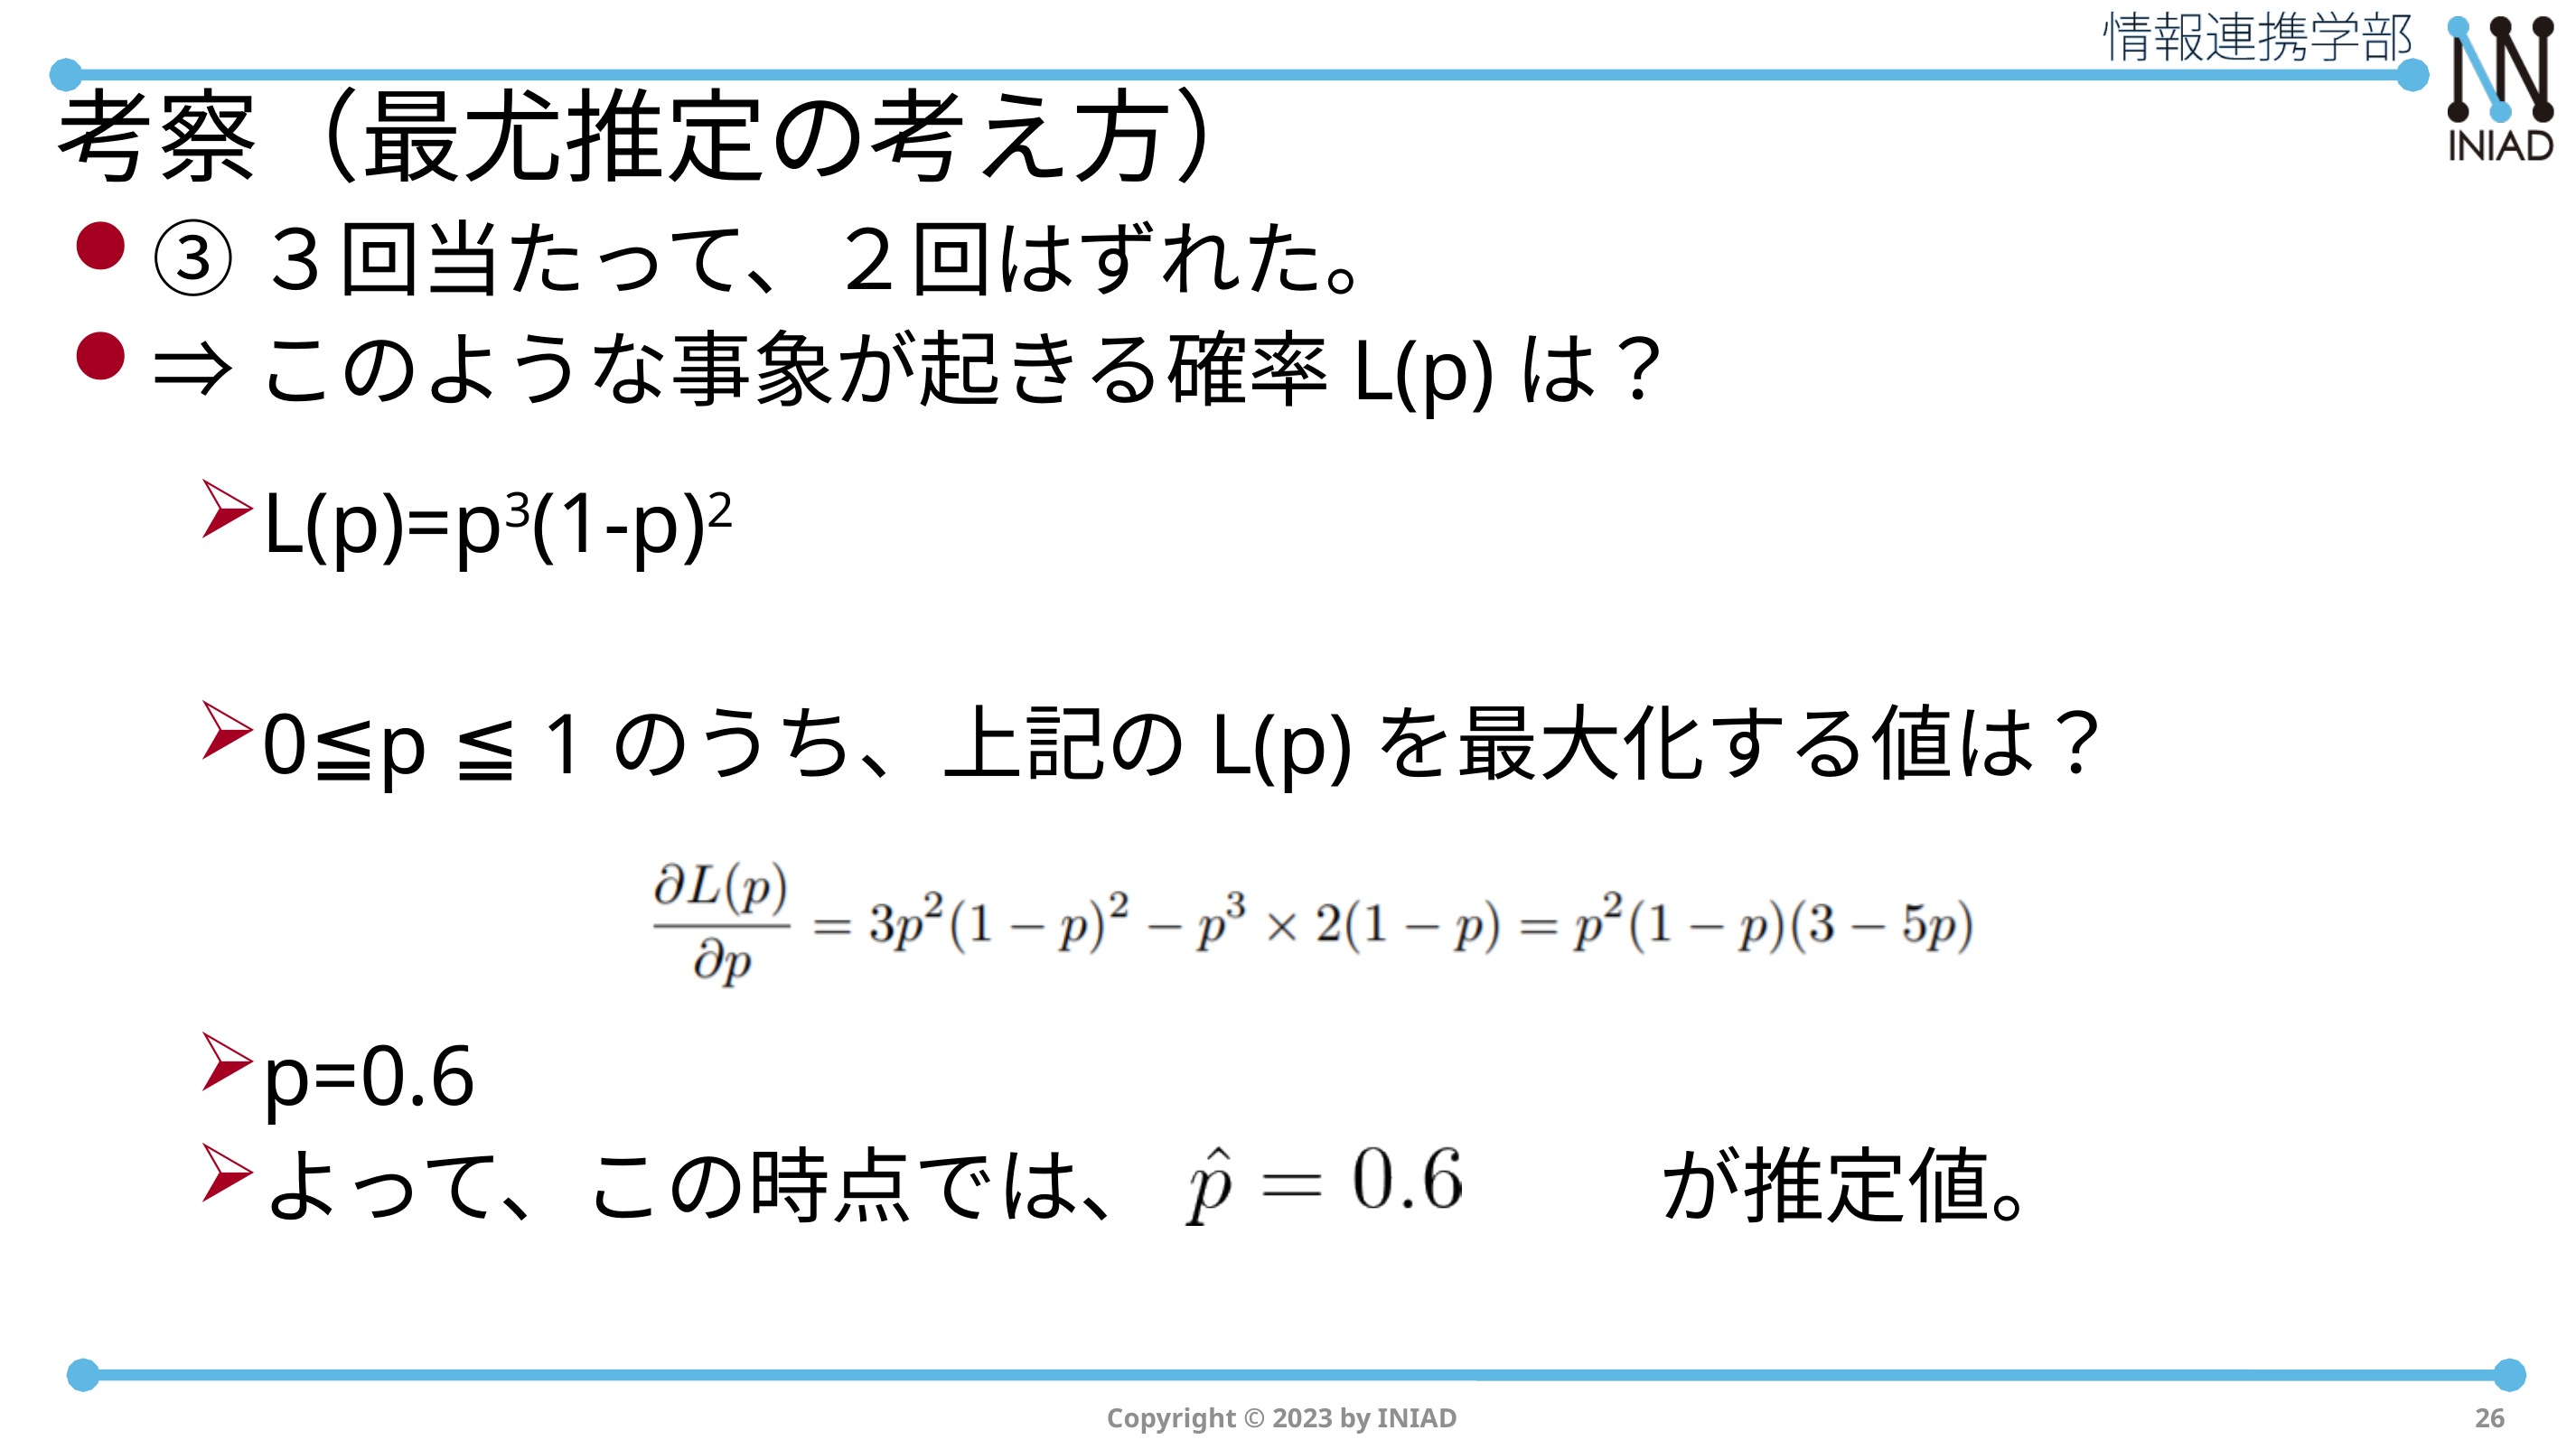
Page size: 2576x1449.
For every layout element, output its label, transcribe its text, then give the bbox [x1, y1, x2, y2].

picture [625, 841, 1991, 1002]
footer Copyright © 2023 by INIAD [59, 1374, 2506, 1445]
text_box ③３回当たって、２回はずれた。 ⇒このような事象が起きる確率L(p)は？ [56, 200, 2411, 534]
picture [2448, 12, 2555, 170]
text_box L(p)=p3(1-p)2 0≦p ≦ 1のうち、上記のL(p)を最大化する値は？ p=0.6 よって、この時点では、 が推定値。 [114, 463, 2440, 1239]
title 考察（最尤推定の考え方） [55, 71, 2413, 282]
slide_number 26 [2376, 1376, 2519, 1445]
picture [1185, 1145, 1462, 1227]
